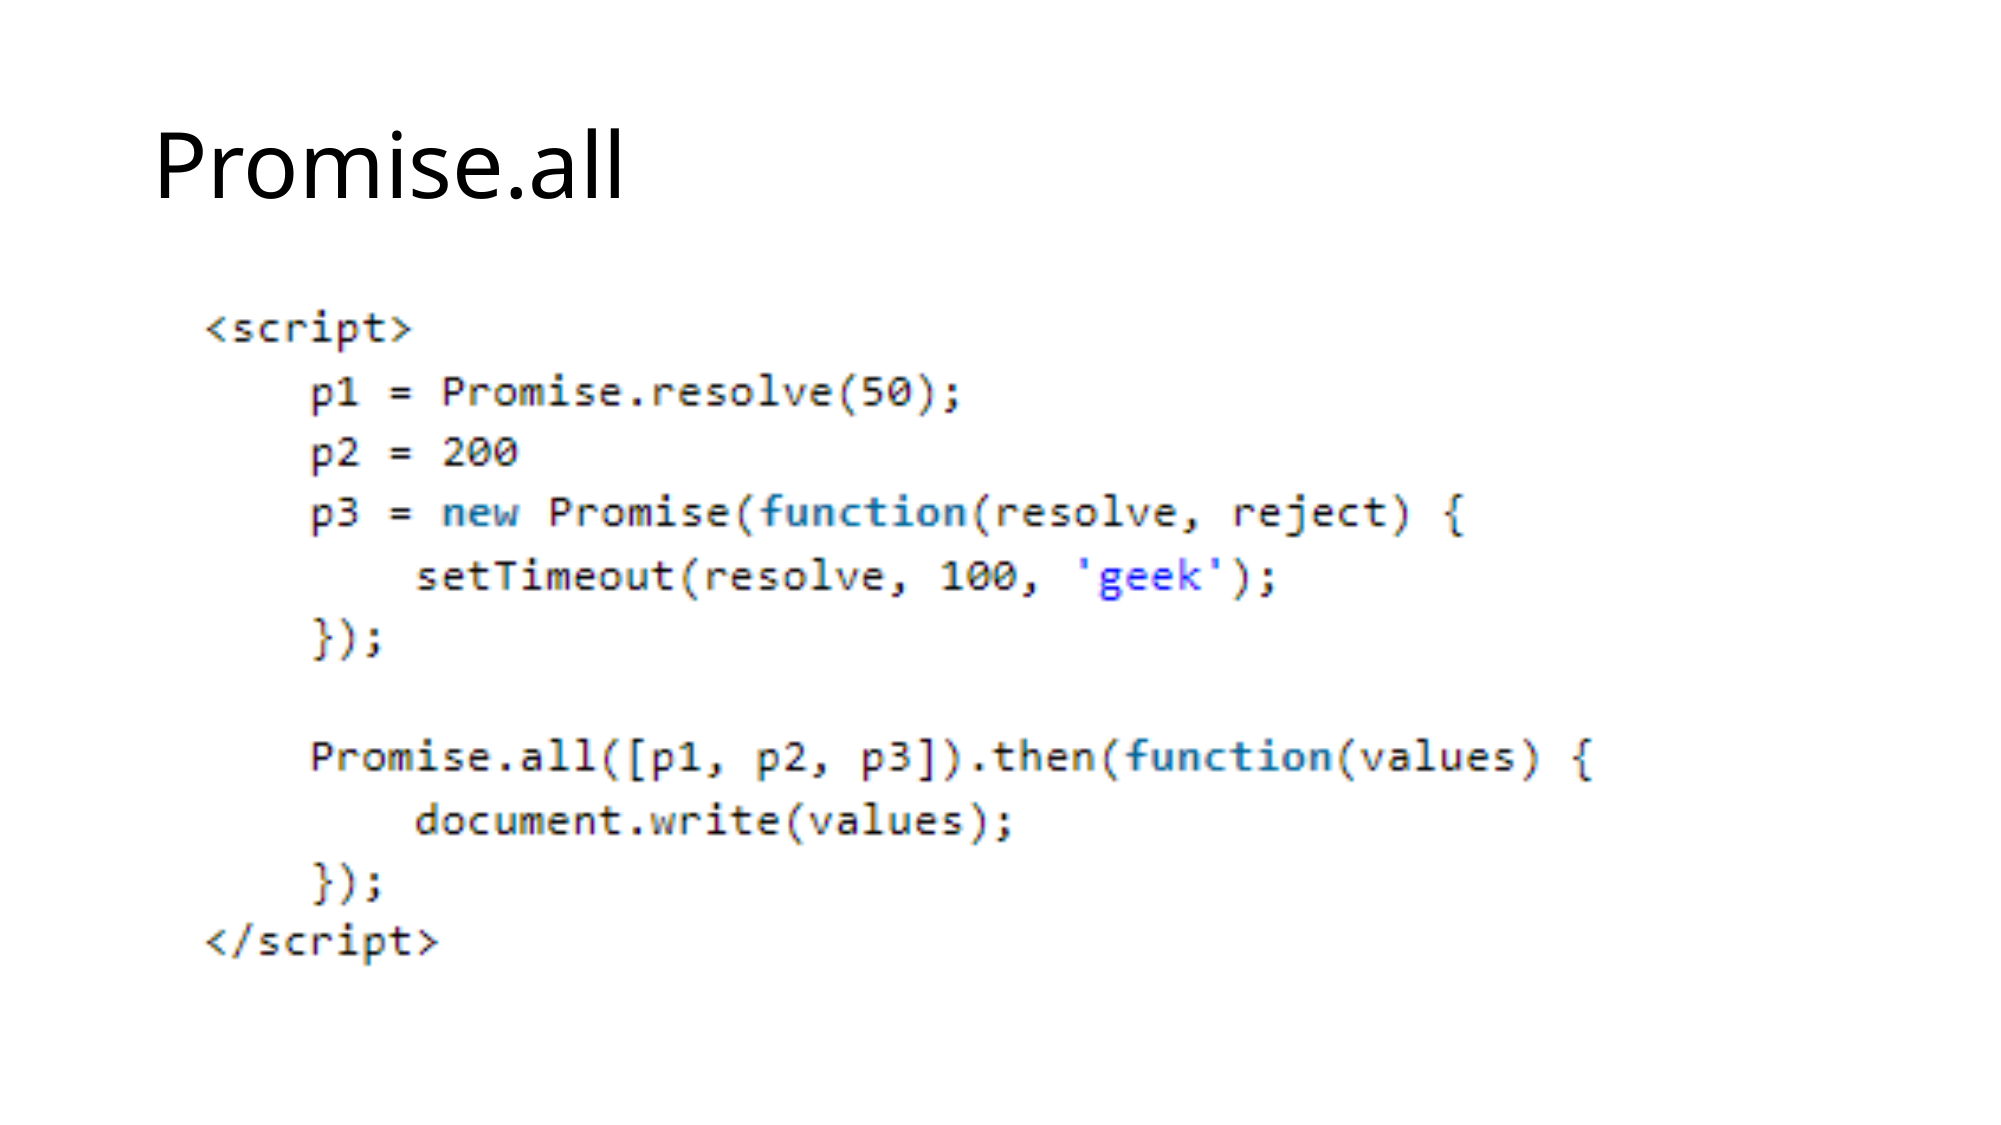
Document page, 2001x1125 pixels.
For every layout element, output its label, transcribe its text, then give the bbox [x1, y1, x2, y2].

title Promise.all [137, 59, 1863, 278]
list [197, 265, 1738, 1027]
